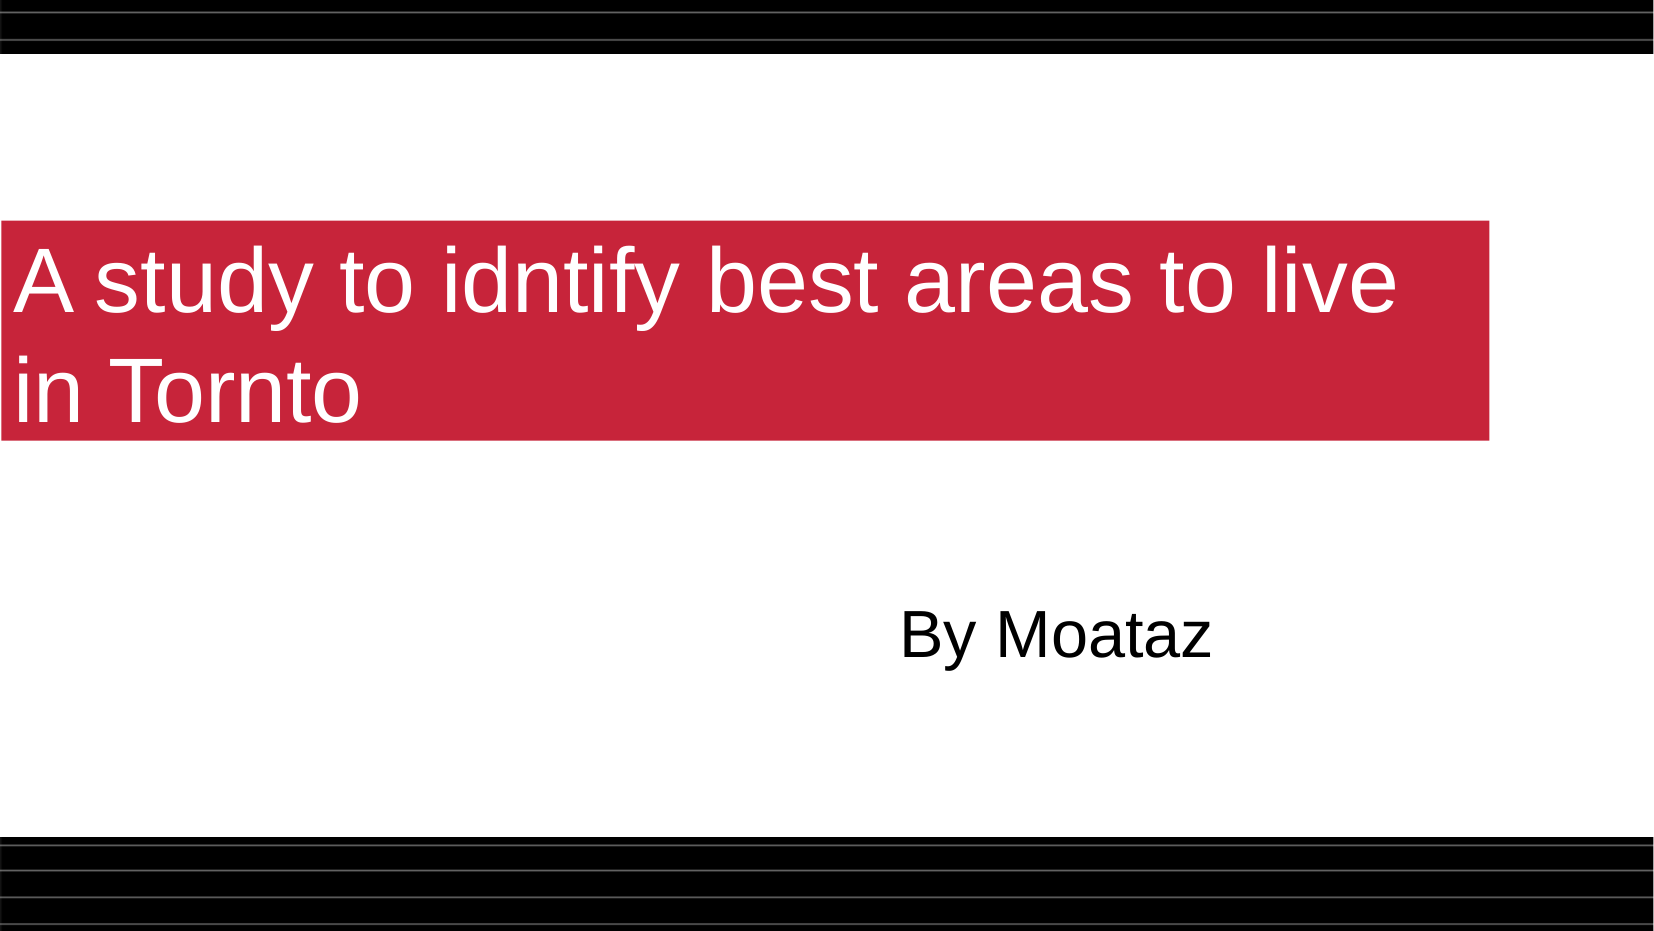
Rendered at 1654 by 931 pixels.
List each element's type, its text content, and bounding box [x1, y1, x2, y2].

picture [0, 837, 1654, 931]
picture [0, 0, 1654, 54]
text_box By Moataz [625, 590, 1489, 671]
text_box A study to idntify best areas to live in Tornto [1, 220, 1490, 441]
